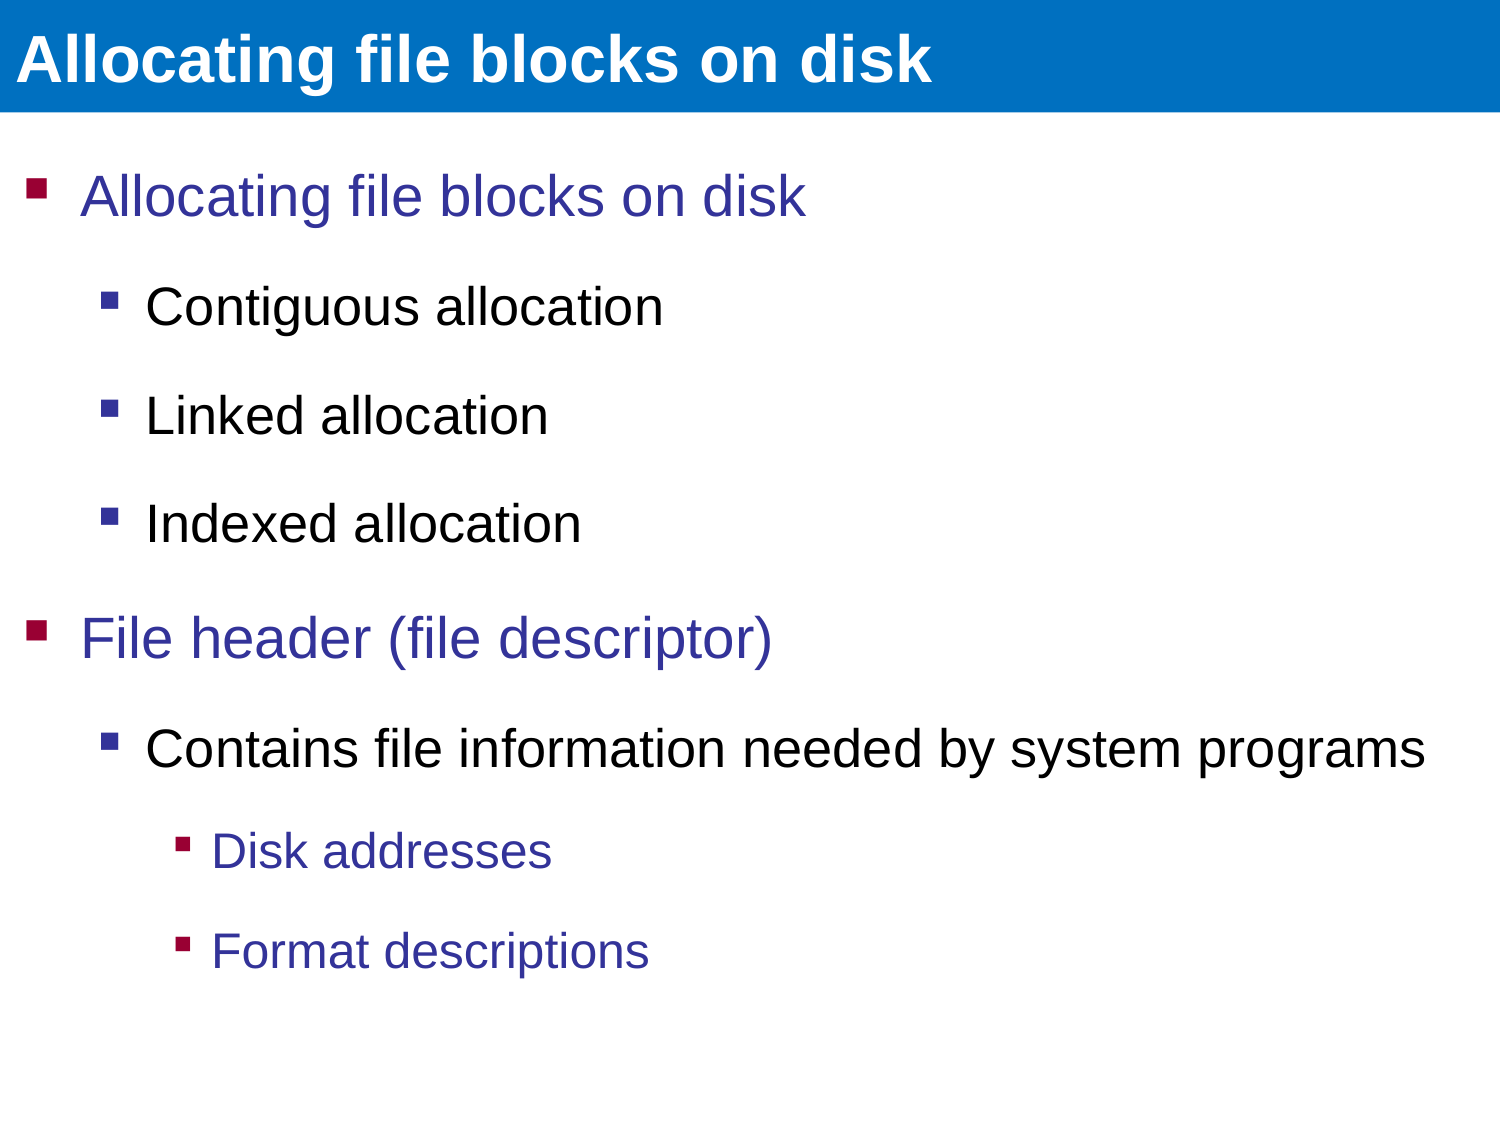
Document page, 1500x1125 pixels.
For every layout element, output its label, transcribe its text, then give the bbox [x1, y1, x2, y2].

title Allocating file blocks on disk [0, 0, 1500, 113]
list Allocating file blocks on disk Contiguous allocation Linked allocation Indexed allocation File header (file descriptor) Contains file information needed by system programs Disk addresses Format descriptions [8, 116, 1492, 1118]
